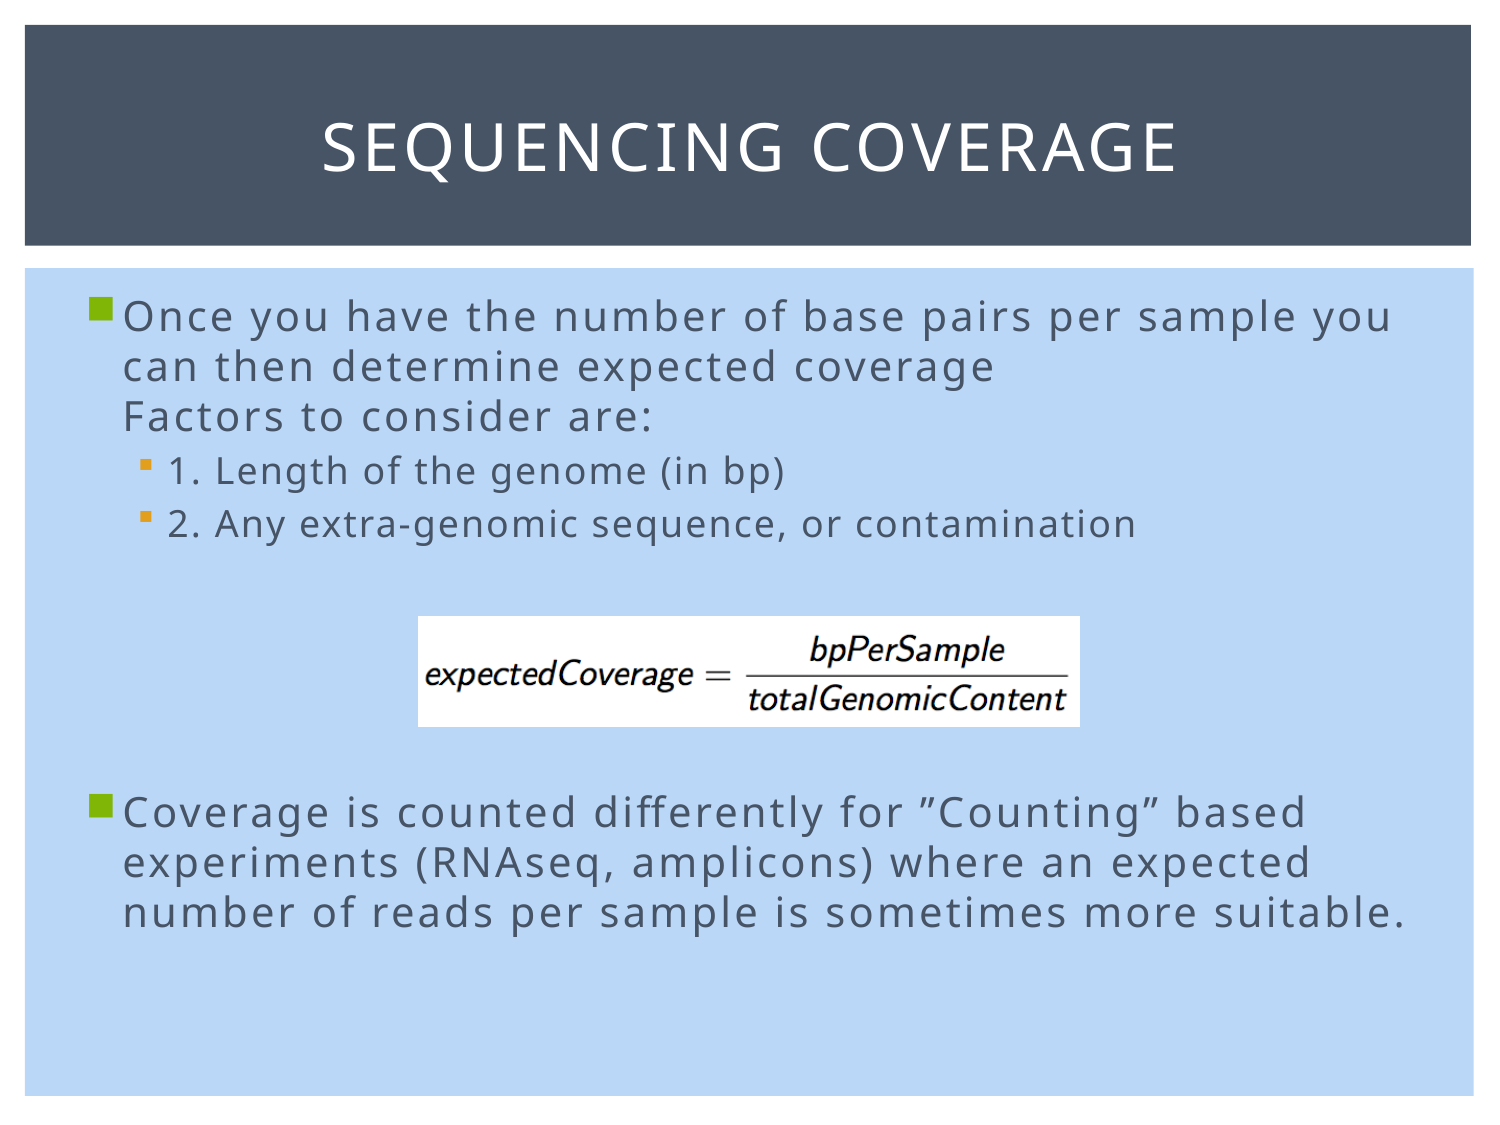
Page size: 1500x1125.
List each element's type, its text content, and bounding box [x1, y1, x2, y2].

title Sequencing Coverage [62, 58, 1438, 232]
list Once you have the number of base pairs per sample you can then determine expected coverage Factors to consider are: 1. Length of the genome (in bp) 2. Any extra-genomic sequence, or contamination Coverage is counted differently for ”Counting” based experiments (RNAseq, amplicons) where an expected number of reads per sample is sometimes more suitable. [62, 281, 1442, 1005]
picture [418, 616, 1080, 728]
